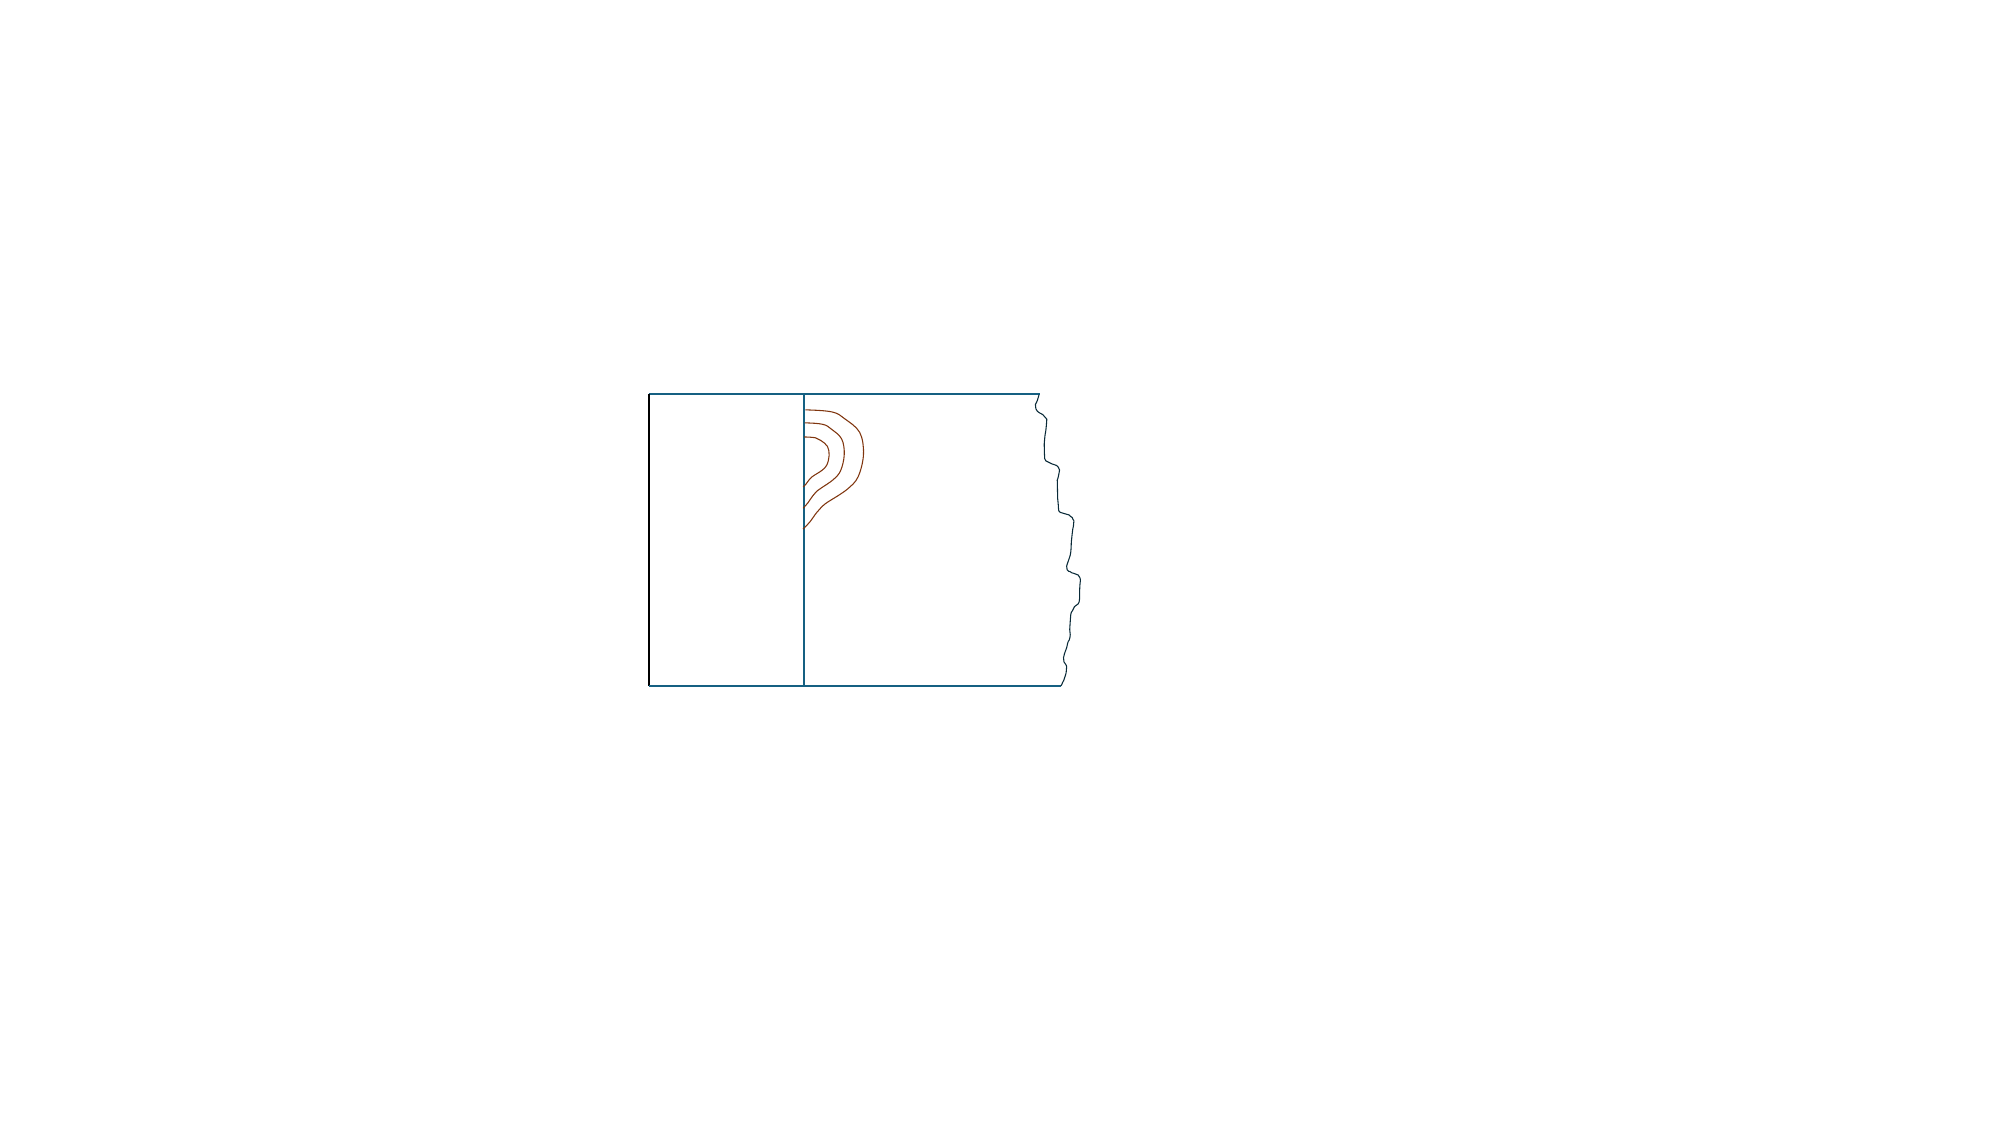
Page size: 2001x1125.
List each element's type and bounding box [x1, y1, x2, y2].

text_box [805, 435, 831, 488]
text_box [1033, 395, 1082, 687]
text_box [805, 408, 866, 530]
